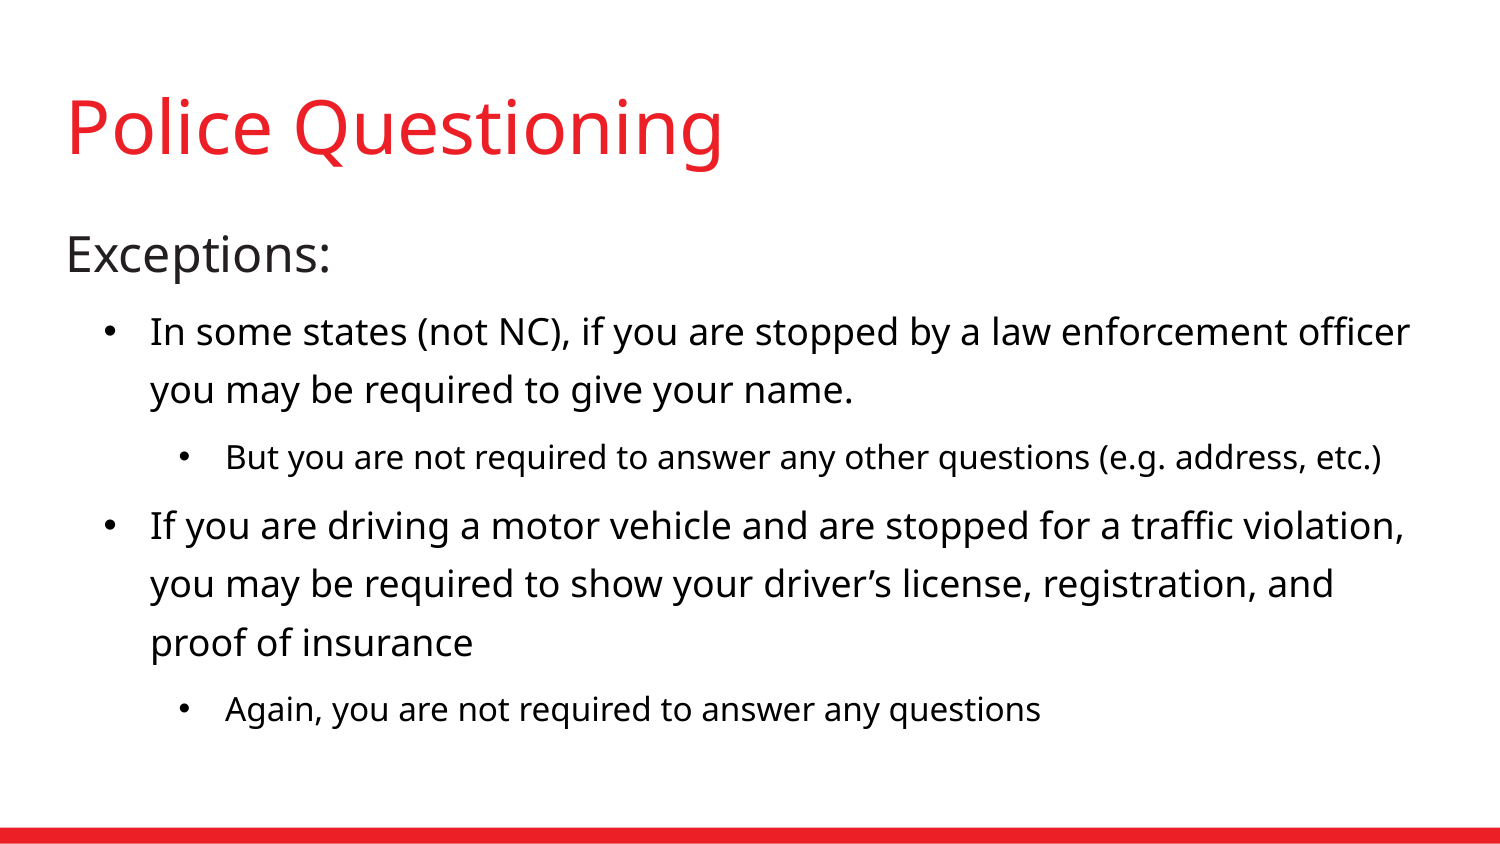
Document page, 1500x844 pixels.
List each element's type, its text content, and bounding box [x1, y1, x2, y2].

text_box Exceptions: In some states (not NC), if you are stopped by a law enforcement officer you may be required to give your name. But you are not required to answer any other questions (e.g. address, etc.) If you are driving a motor vehicle and are stopped for a traffic violation, you may be required to show your driver’s license, registration, and proof of insurance Again, you are not required to answer any questions [51, 189, 1449, 750]
text_box Police Questioning [51, 64, 1449, 167]
